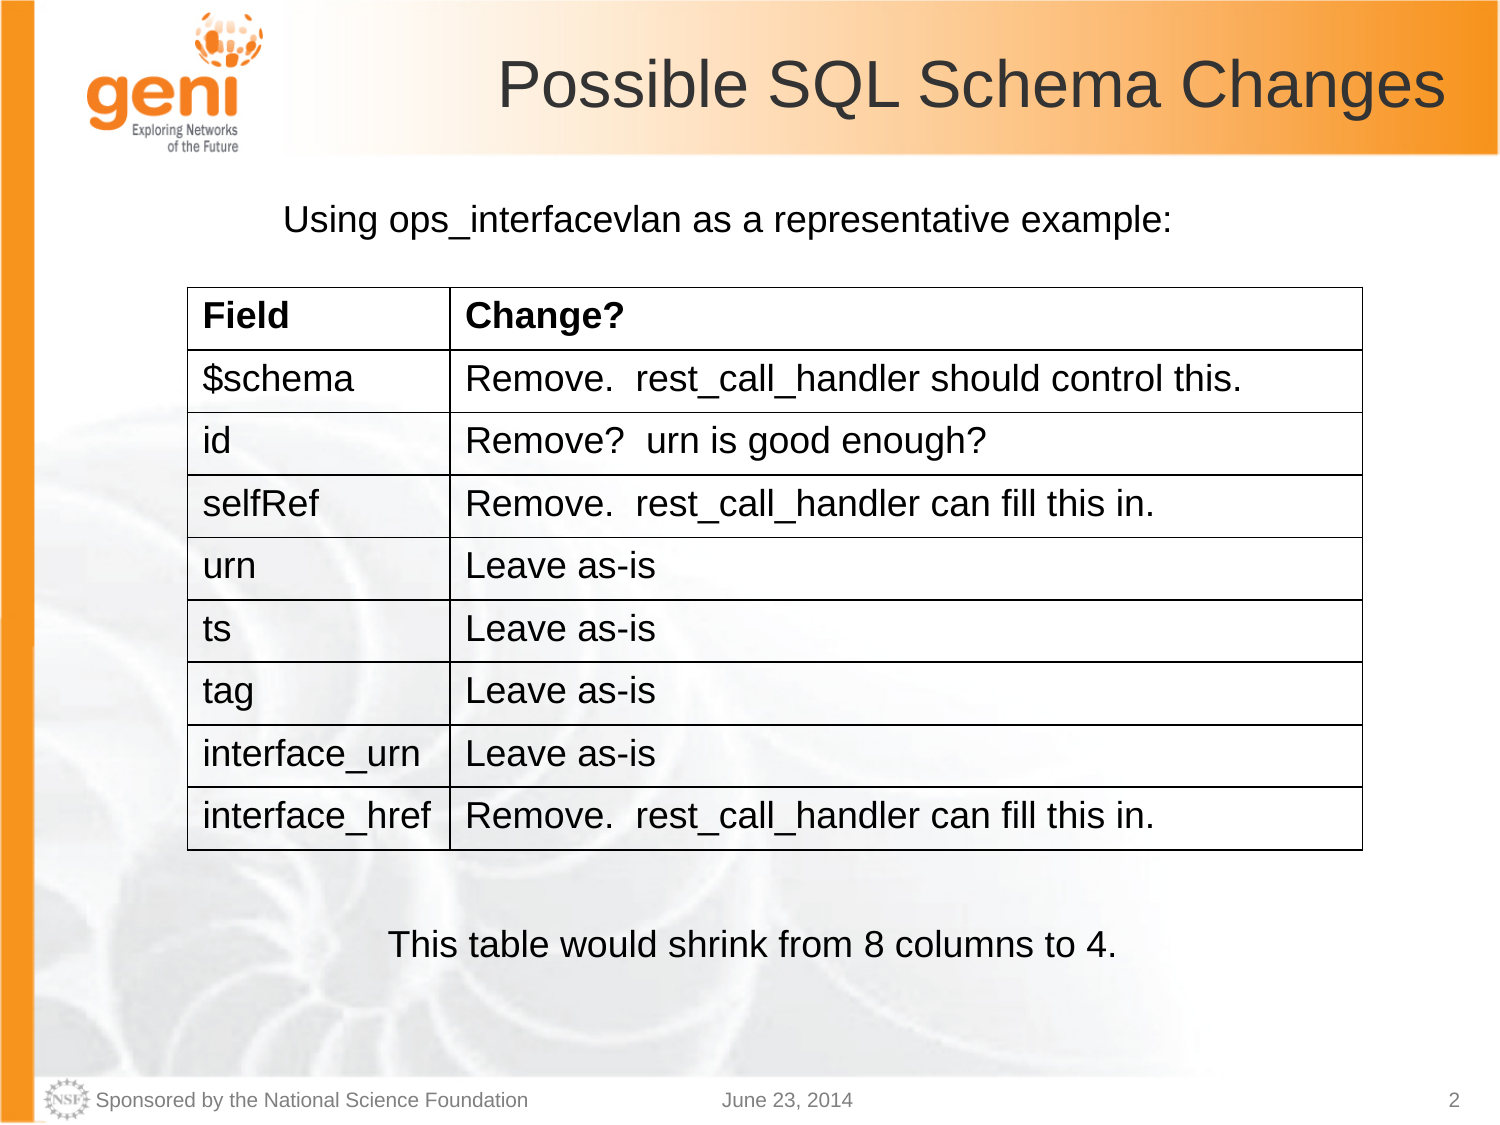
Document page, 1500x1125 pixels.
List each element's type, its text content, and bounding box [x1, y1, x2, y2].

table_cell Remove. rest_call_handler can fill this in. [451, 476, 1362, 537]
table_cell Remove. rest_call_handler should control this. [451, 351, 1362, 412]
table_cell Leave as-is [451, 538, 1362, 599]
table_cell $schema [188, 351, 449, 412]
table_cell id [188, 413, 449, 474]
table_cell interface_urn [188, 726, 449, 786]
picture [0, 0, 1500, 1125]
title Possible SQL Schema Changes [112, 0, 1463, 163]
table_header Change? [451, 288, 1362, 349]
table_cell urn [188, 538, 449, 599]
table_cell Remove? urn is good enough? [451, 413, 1362, 474]
table_cell Remove. rest_call_handler can fill this in. [451, 788, 1362, 849]
table_cell Leave as-is [451, 601, 1362, 661]
table_cell Leave as-is [451, 726, 1362, 786]
text_box Using ops_interfacevlan as a representative example: [268, 187, 1188, 248]
table_cell ts [188, 601, 449, 661]
table_cell selfRef [188, 476, 449, 537]
table_cell tag [188, 663, 449, 724]
table_header Field [188, 288, 449, 349]
table_cell Leave as-is [451, 663, 1362, 724]
text_box This table would shrink from 8 columns to 4. [372, 912, 1134, 973]
table_cell interface_href [188, 788, 449, 849]
